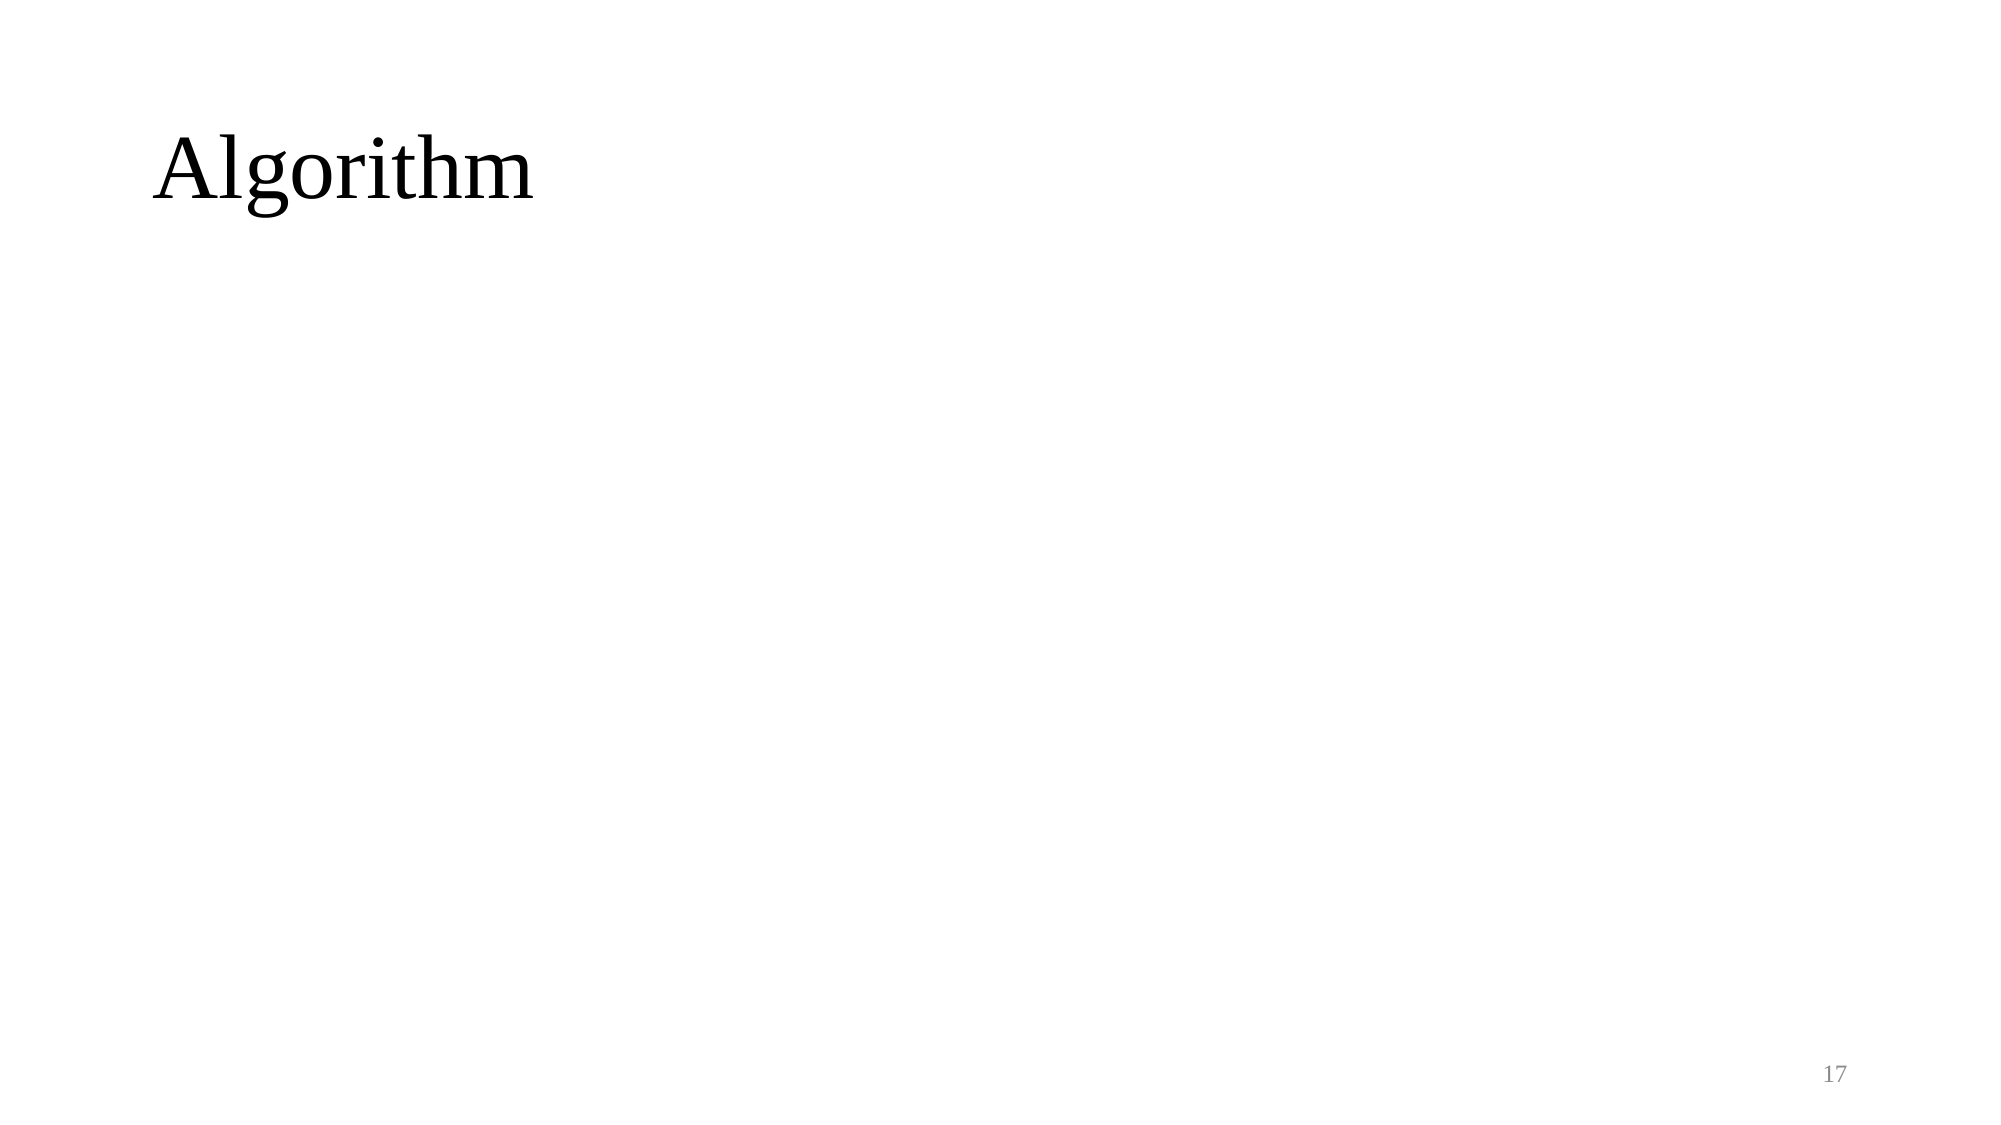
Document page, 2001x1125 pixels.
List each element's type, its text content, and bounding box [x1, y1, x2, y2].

slide_number 17 [1412, 1042, 1863, 1103]
title Algorithm [137, 59, 1863, 278]
